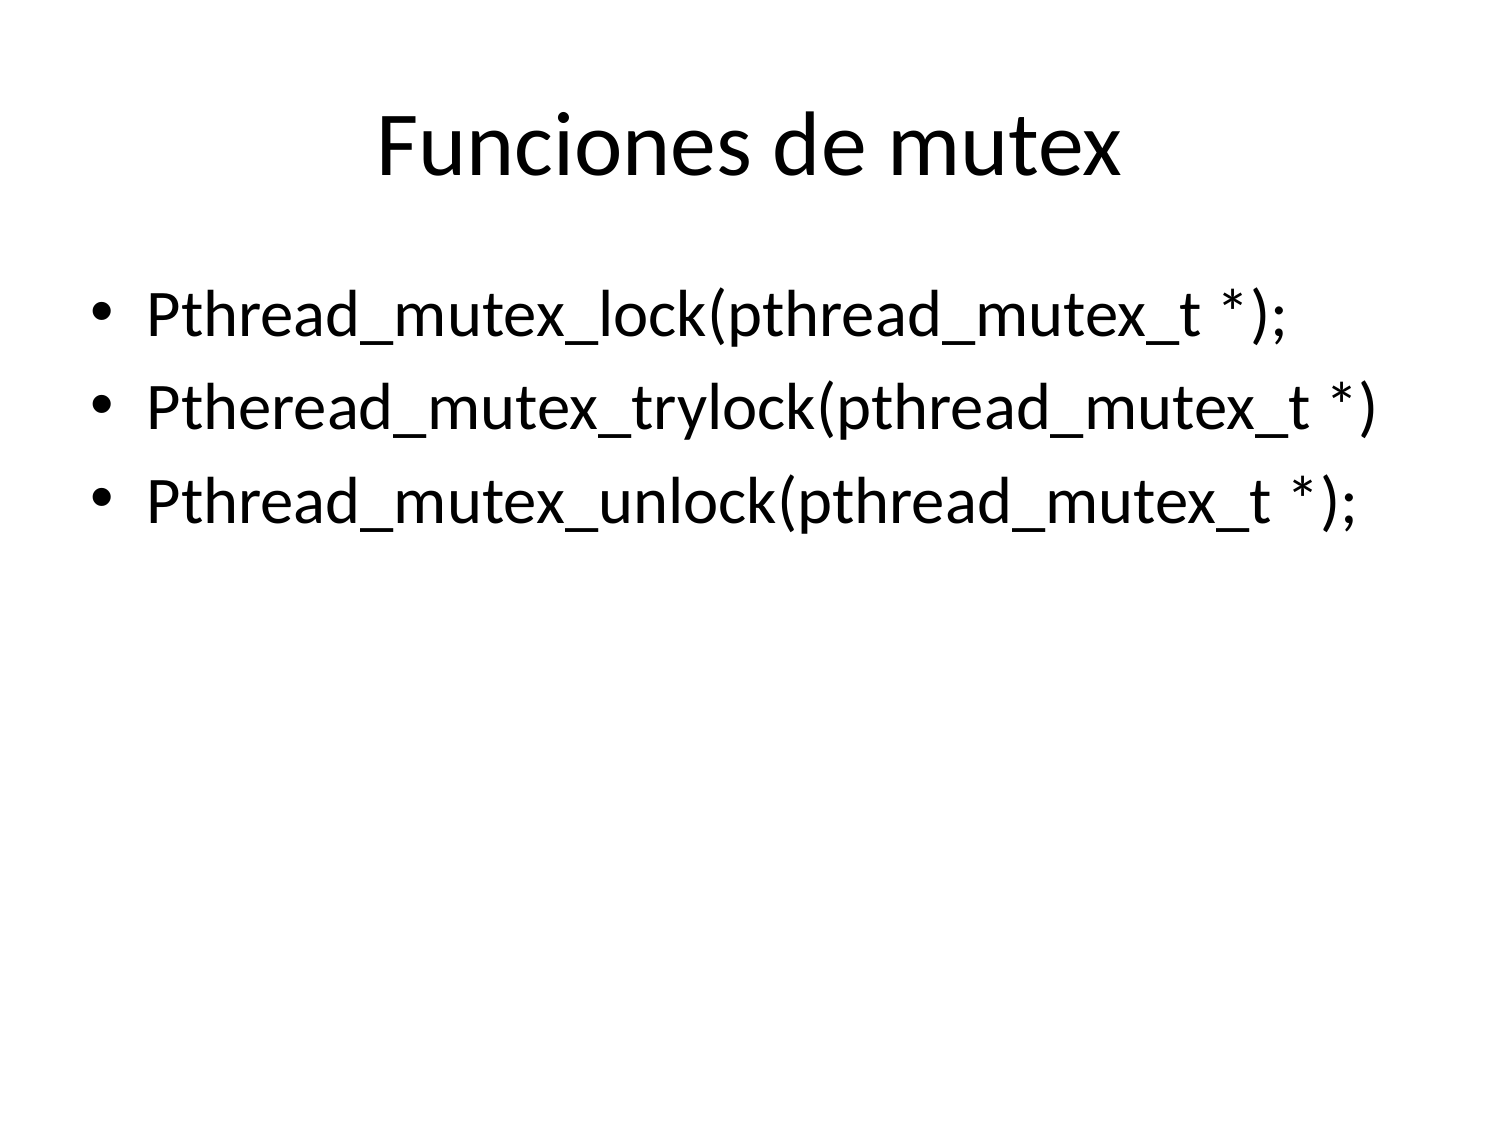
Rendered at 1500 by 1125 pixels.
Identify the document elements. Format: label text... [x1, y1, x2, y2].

list Pthread_mutex_lock(pthread_mutex_t *); Ptheread_mutex_trylock(pthread_mutex_t *) Pthread_mutex_unlock(pthread_mutex_t *); [75, 262, 1425, 1005]
title Funciones de mutex [75, 45, 1425, 233]
